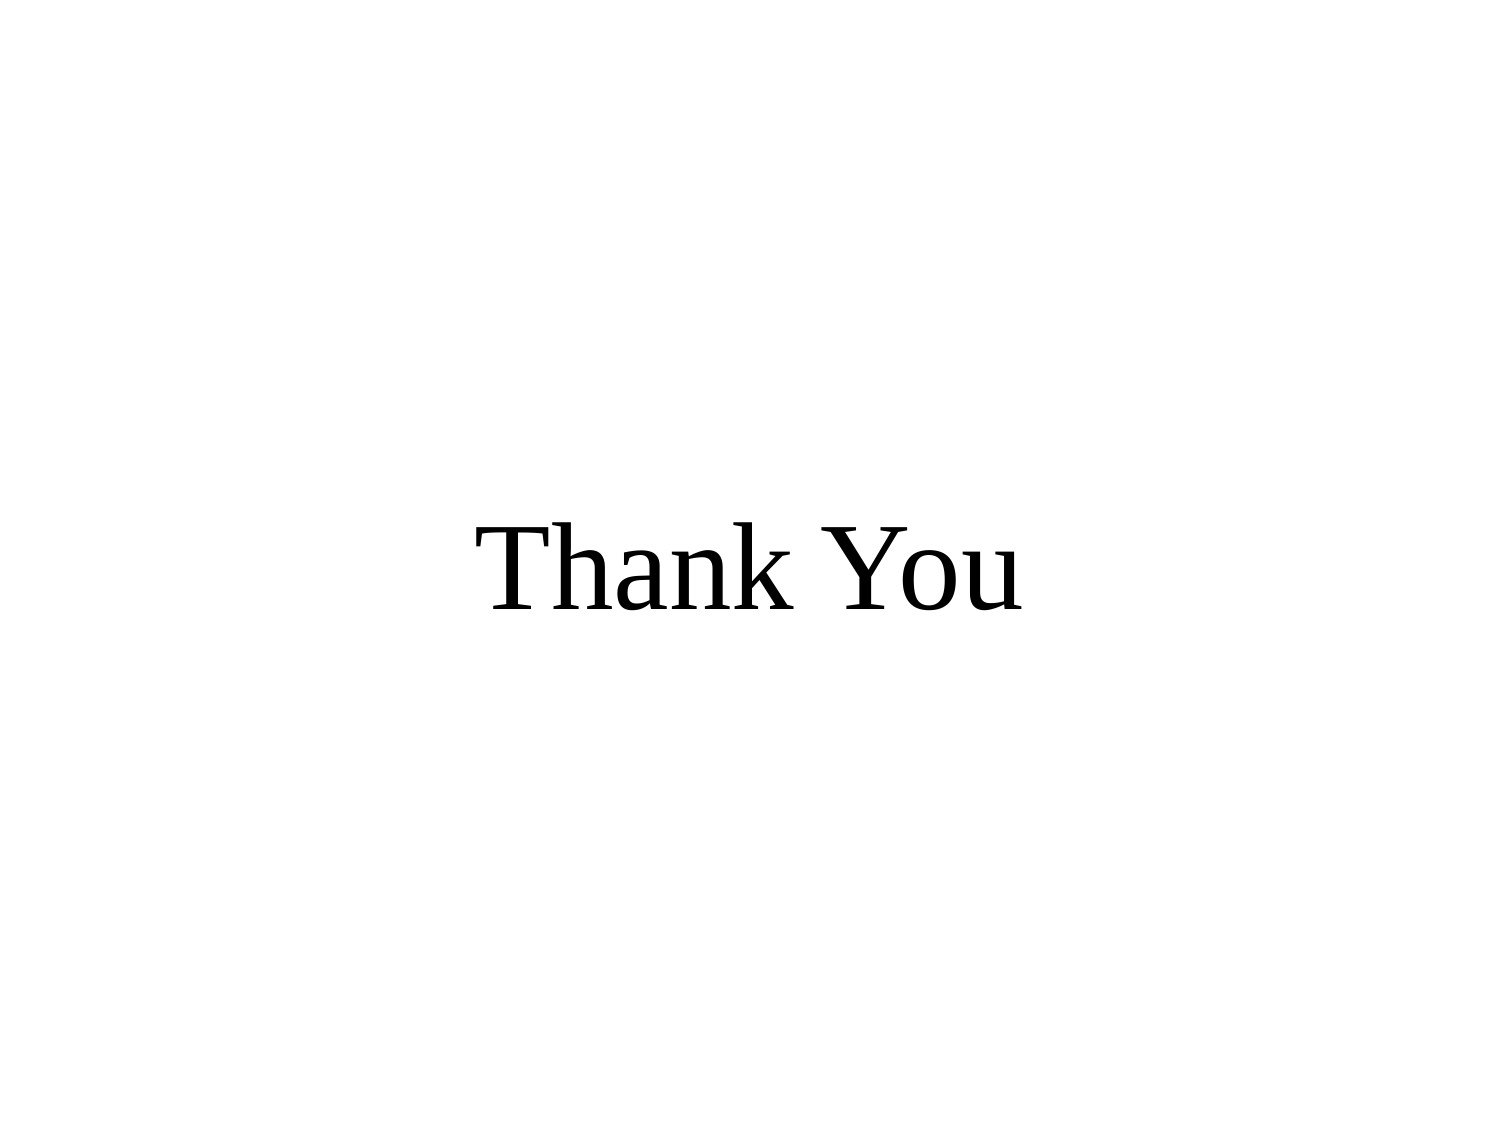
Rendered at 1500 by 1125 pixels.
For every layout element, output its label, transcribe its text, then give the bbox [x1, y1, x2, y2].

title Thank You [102, 176, 1397, 644]
